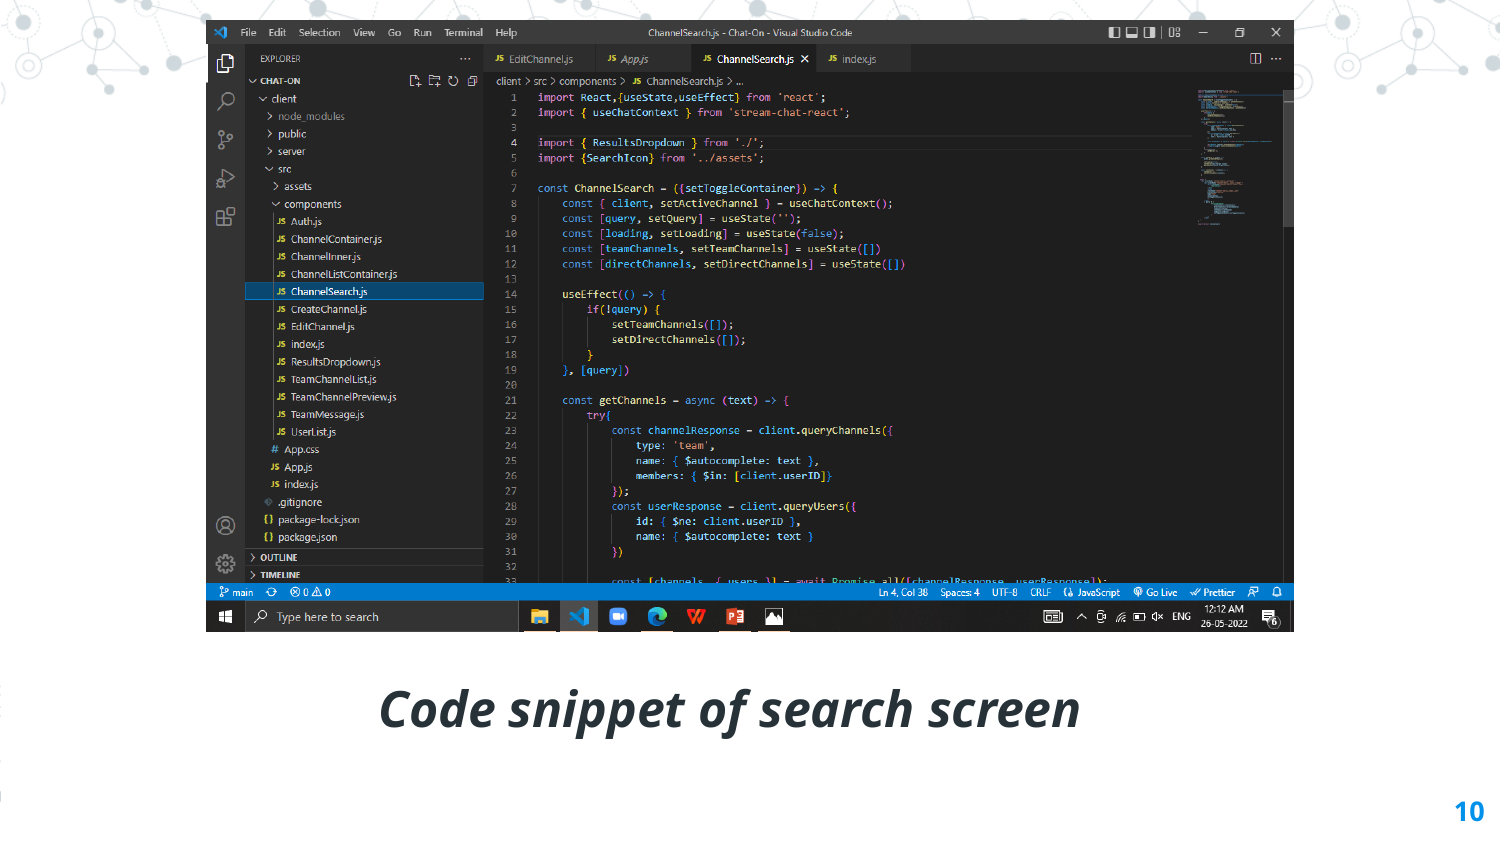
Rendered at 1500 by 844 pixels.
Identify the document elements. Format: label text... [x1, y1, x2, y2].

slide_number 10 [0, 779, 1500, 844]
list Code snippet of search screen [179, 662, 1281, 779]
picture [0, 0, 1500, 779]
